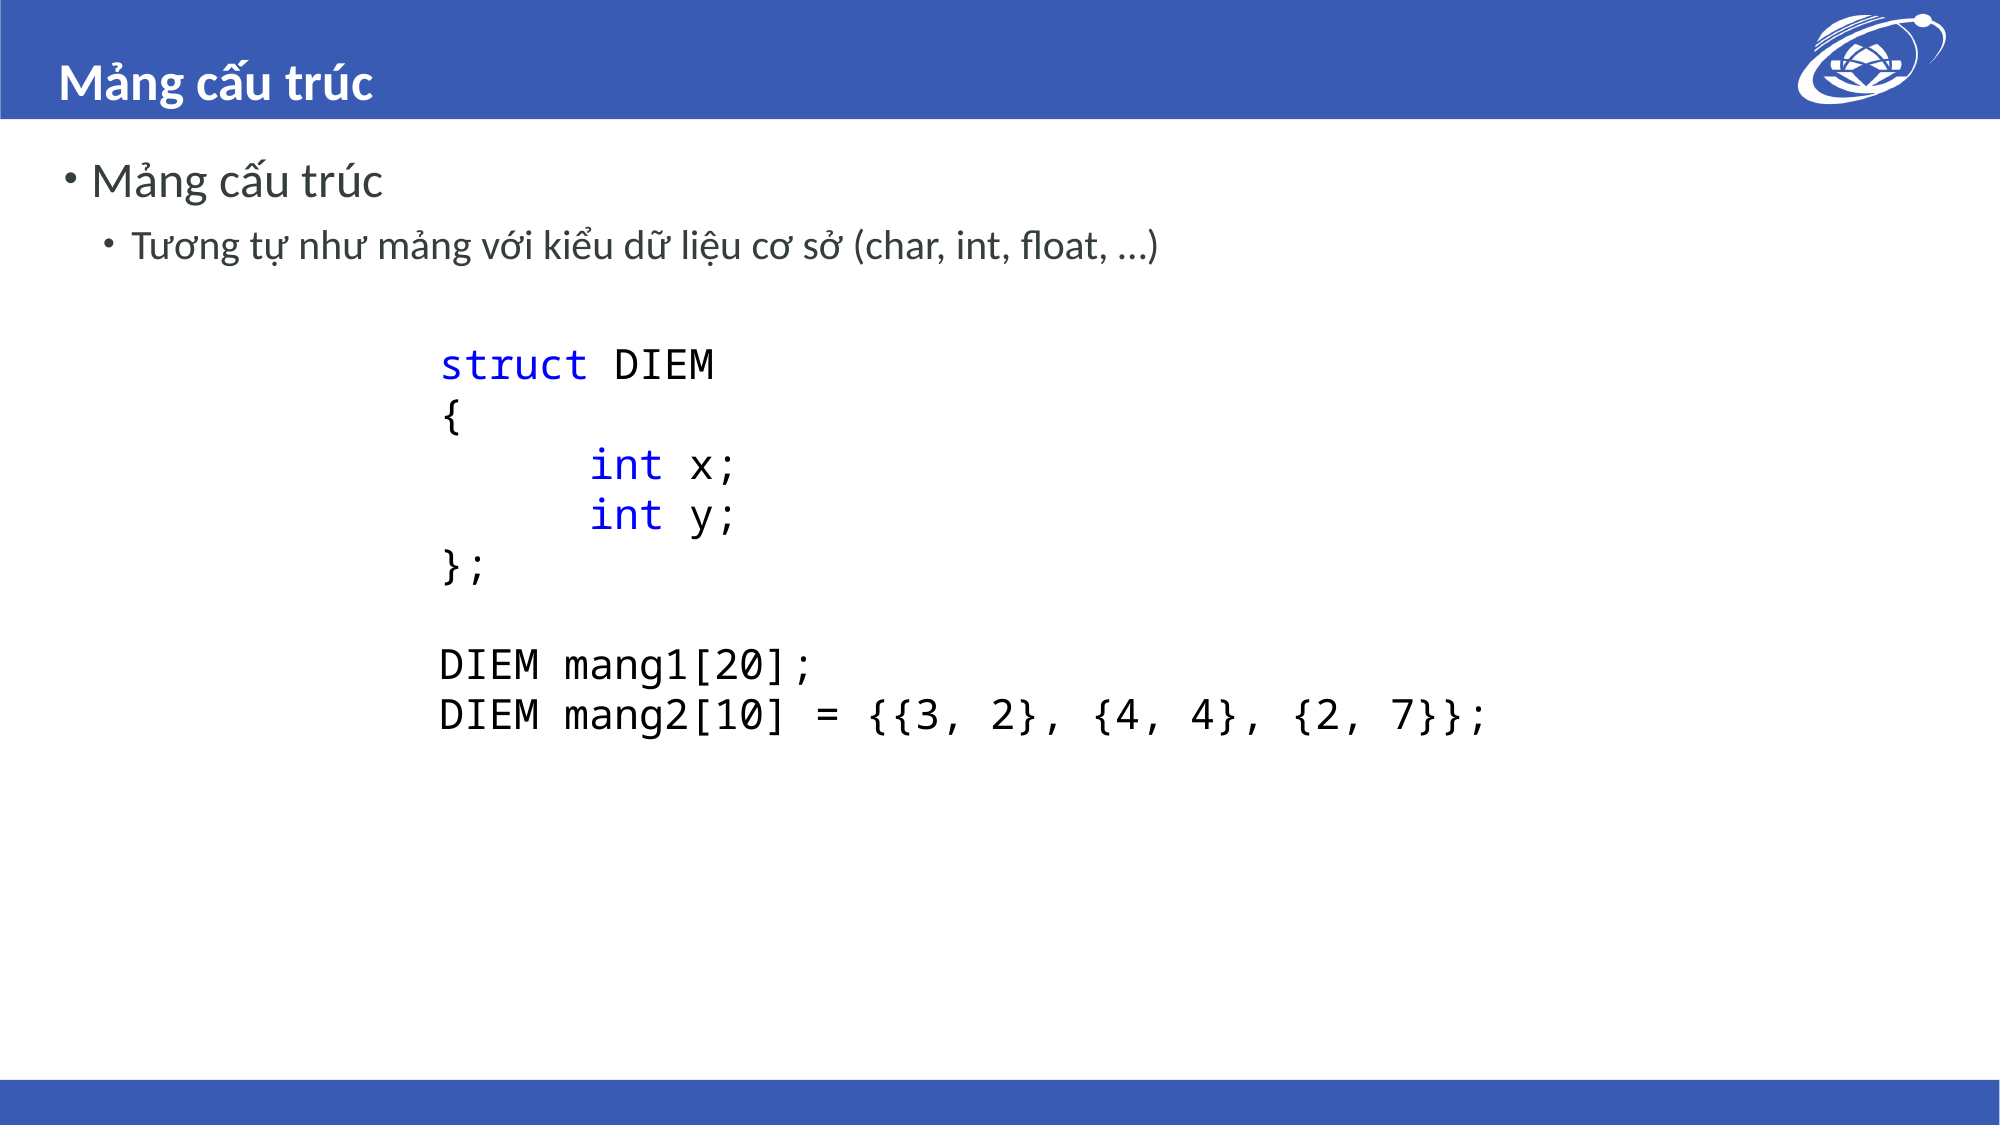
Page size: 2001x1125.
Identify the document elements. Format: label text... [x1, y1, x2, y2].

title Mảng cấu trúc [43, 0, 1957, 120]
text_box struct DIEM { int x; int y; }; DIEM mang1[20]; DIEM mang2[10] = {{3, 2}, {4, 4}, {2, 7}}; [425, 330, 1575, 795]
list Mảng cấu trúc Tương tự như mảng với kiểu dữ liệu cơ sở (char, int, float, …) [43, 146, 1957, 1054]
